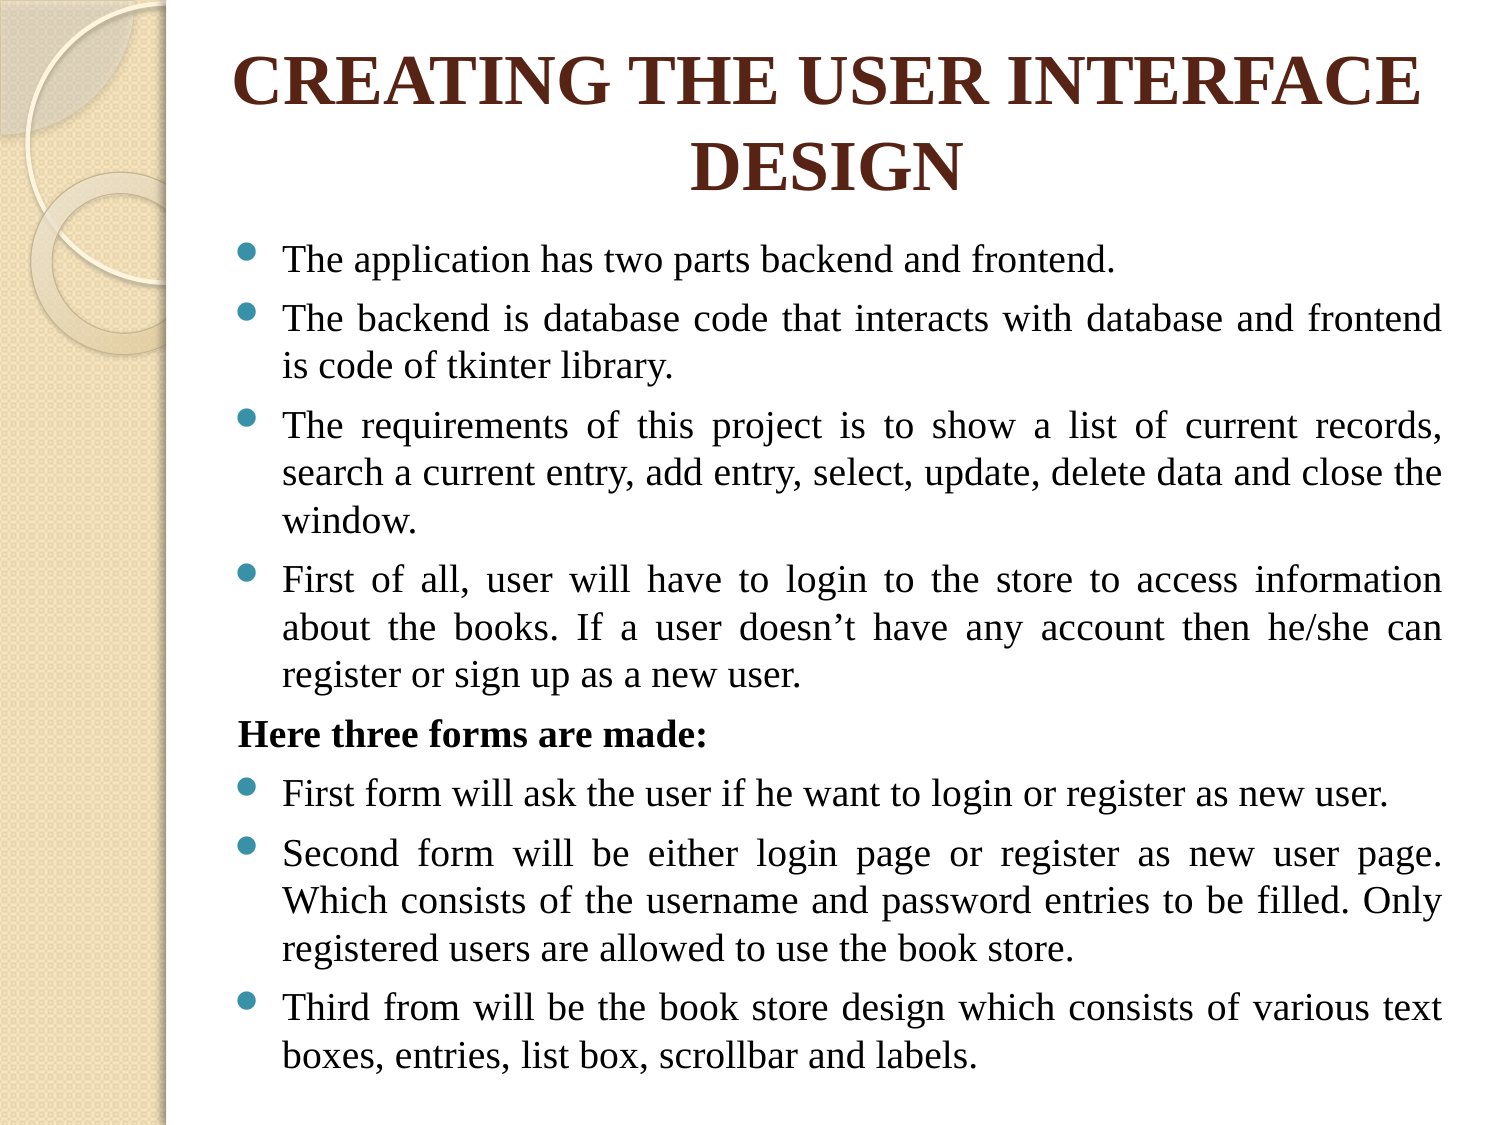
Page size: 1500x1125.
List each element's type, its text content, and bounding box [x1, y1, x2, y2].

title CREATING THE USER INTERFACE DESIGN [212, 24, 1443, 213]
list The application has two parts backend and frontend. The backend is database code that interacts with database and frontend is code of tkinter library. The requirements of this project is to show a list of current records, search a current entry, add entry, select, update, delete data and close the window. First of all, user will have to login to the store to access information about the books. If a user doesn’t have any account then he/she can register or sign up as a new user. Here three forms are made: First form will ask the user if he want to login or register as new user. Second form will be either login page or register as new user page. Which consists of the username and password entries to be filled. Only registered users are allowed to use the book store. Third from will be the book store design which consists of various text boxes, entries, list box, scrollbar and labels. [210, 224, 1461, 1100]
